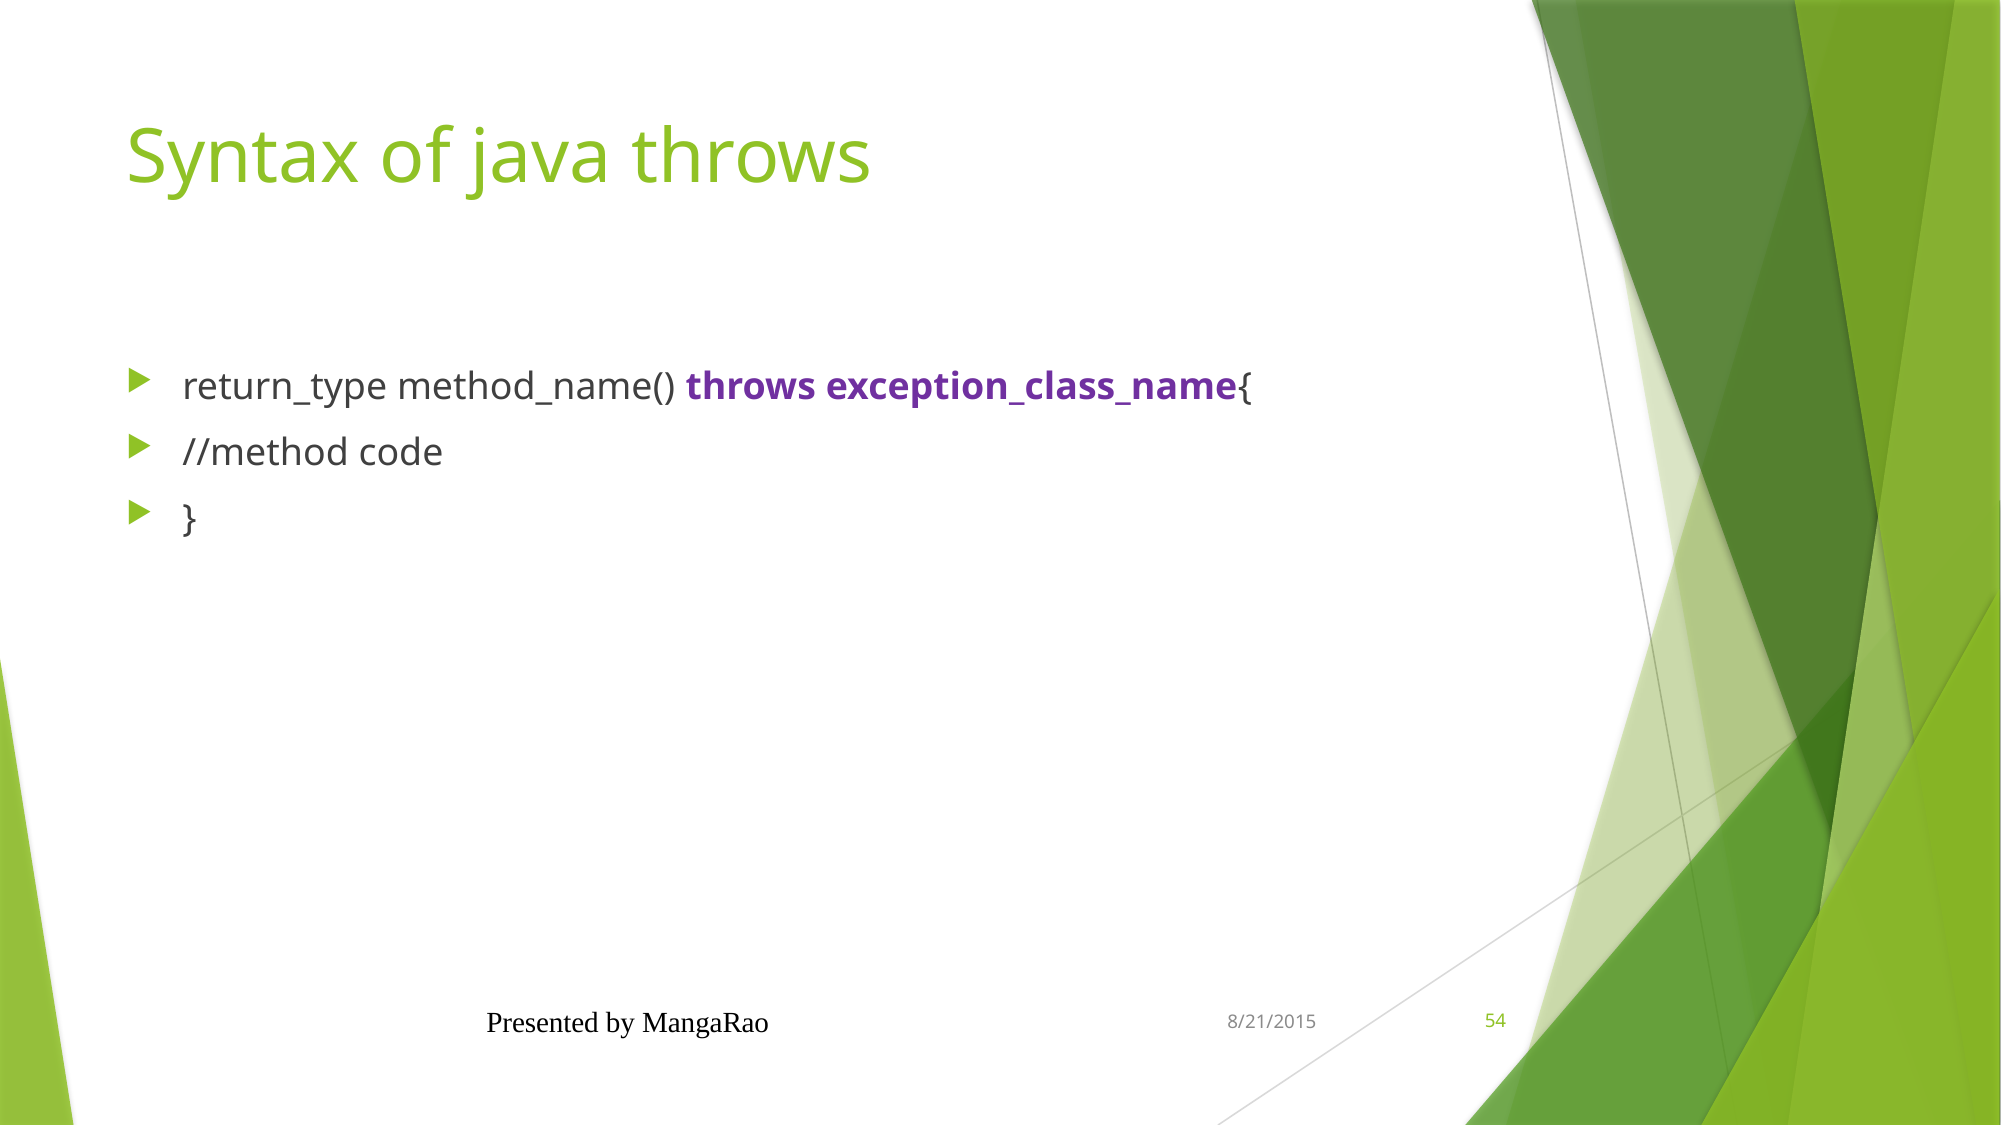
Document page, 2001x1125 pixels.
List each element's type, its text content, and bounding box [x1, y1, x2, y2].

slide_number 54 [1409, 991, 1522, 1051]
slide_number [1181, 991, 1332, 1051]
list return_type method_name() throws exception_class_name{ //method code } [111, 354, 1522, 992]
footer Presented by MangaRao [111, 991, 1145, 1051]
title Syntax of java throws [111, 99, 1522, 317]
